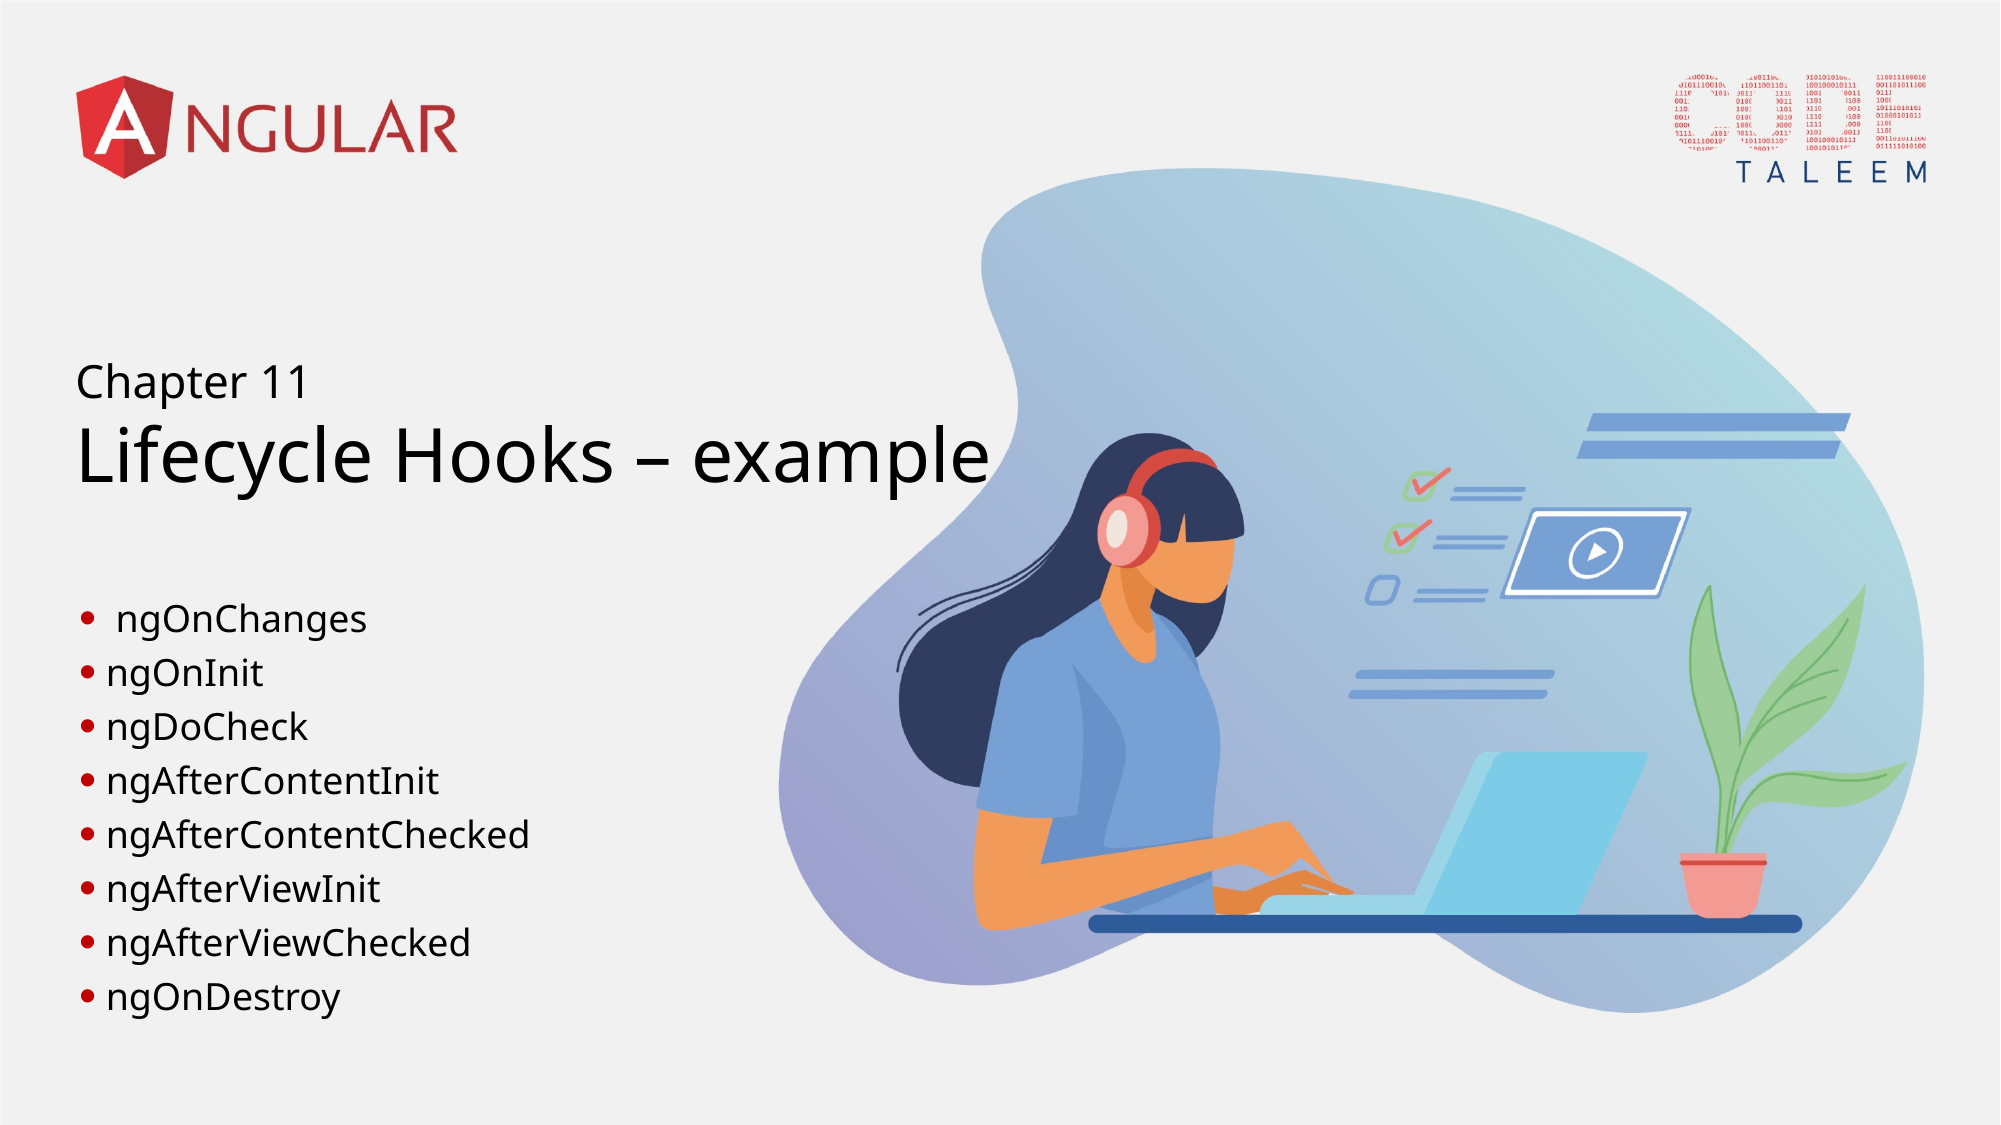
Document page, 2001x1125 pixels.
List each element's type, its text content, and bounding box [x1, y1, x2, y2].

picture [0, 0, 2001, 1125]
text_box Chapter 11 Lifecycle Hooks – example [60, 345, 1098, 506]
text_box ngOnChanges ngOnInit ngDoCheck ngAfterContentInit ngAfterContentChecked ngAfterViewInit ngAfterViewChecked ngOnDestroy [64, 579, 819, 1026]
